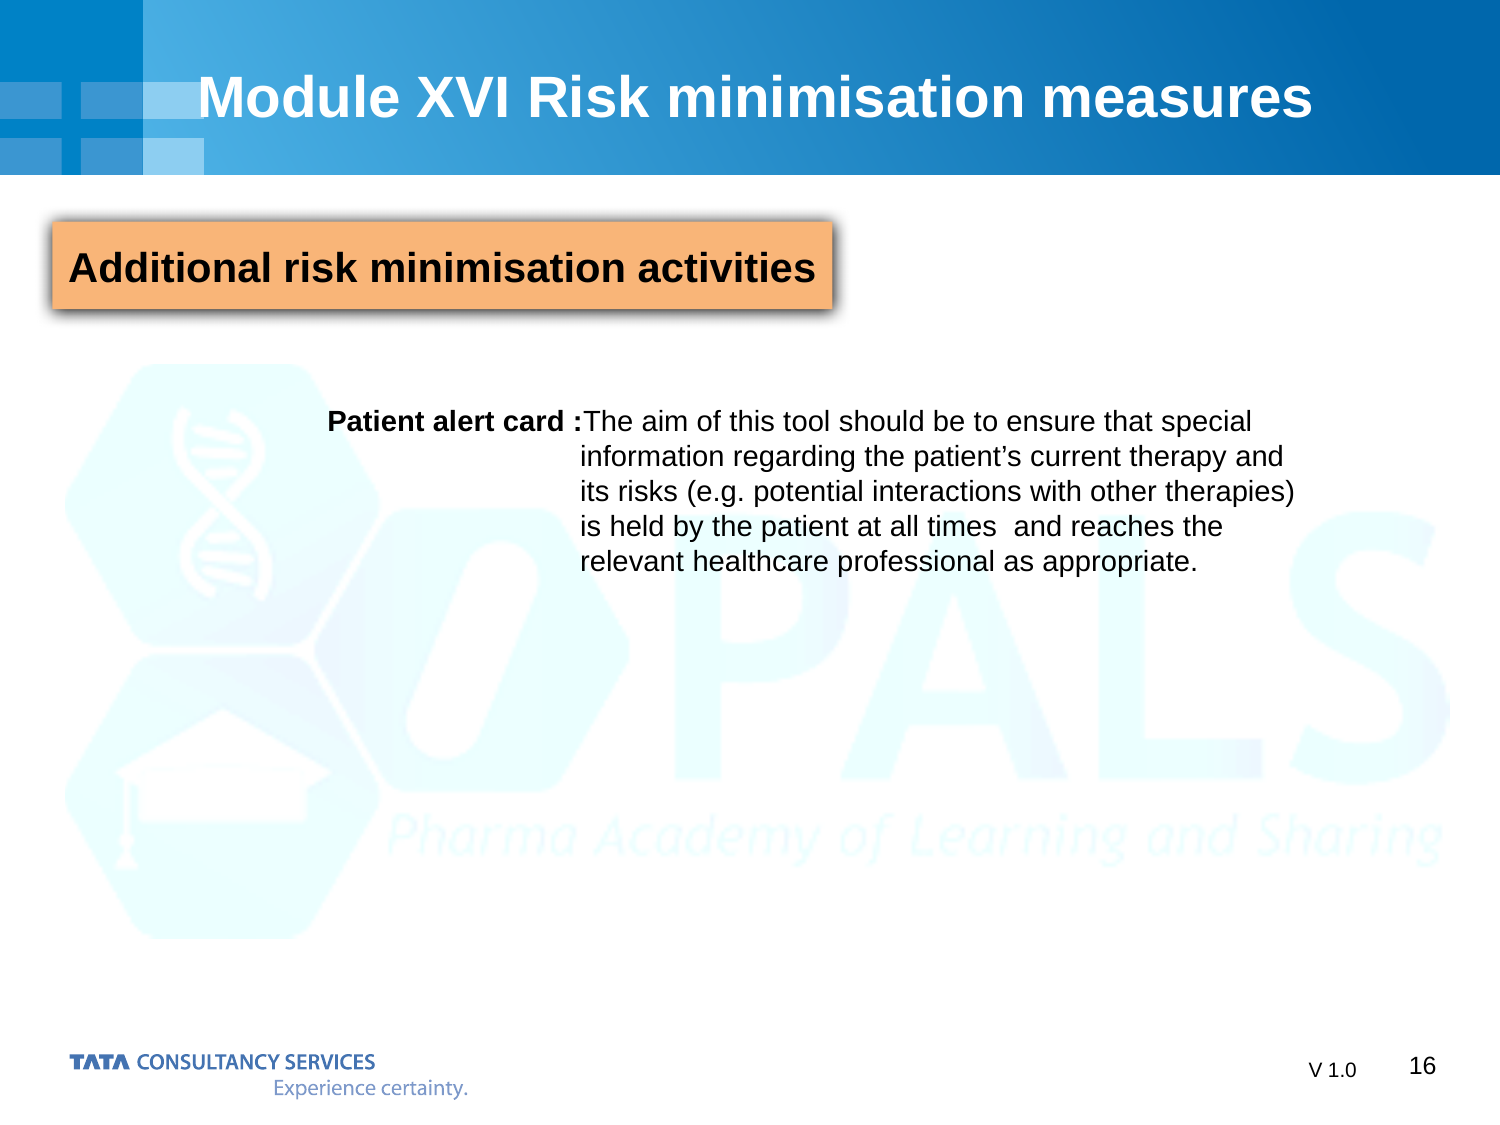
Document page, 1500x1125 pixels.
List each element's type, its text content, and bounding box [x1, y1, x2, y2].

title Module XVI Risk minimisation measures [37, 54, 1475, 135]
text_box Patient alert card :The aim of this tool should be to ensure that special information regarding the patient’s current therapy and its risks (e.g. potential interactions with other therapies) is held by the patient at all times and reaches the relevant healthcare professional as appropriate. [312, 394, 1338, 585]
text_box Additional risk minimisation activities [50, 220, 834, 311]
